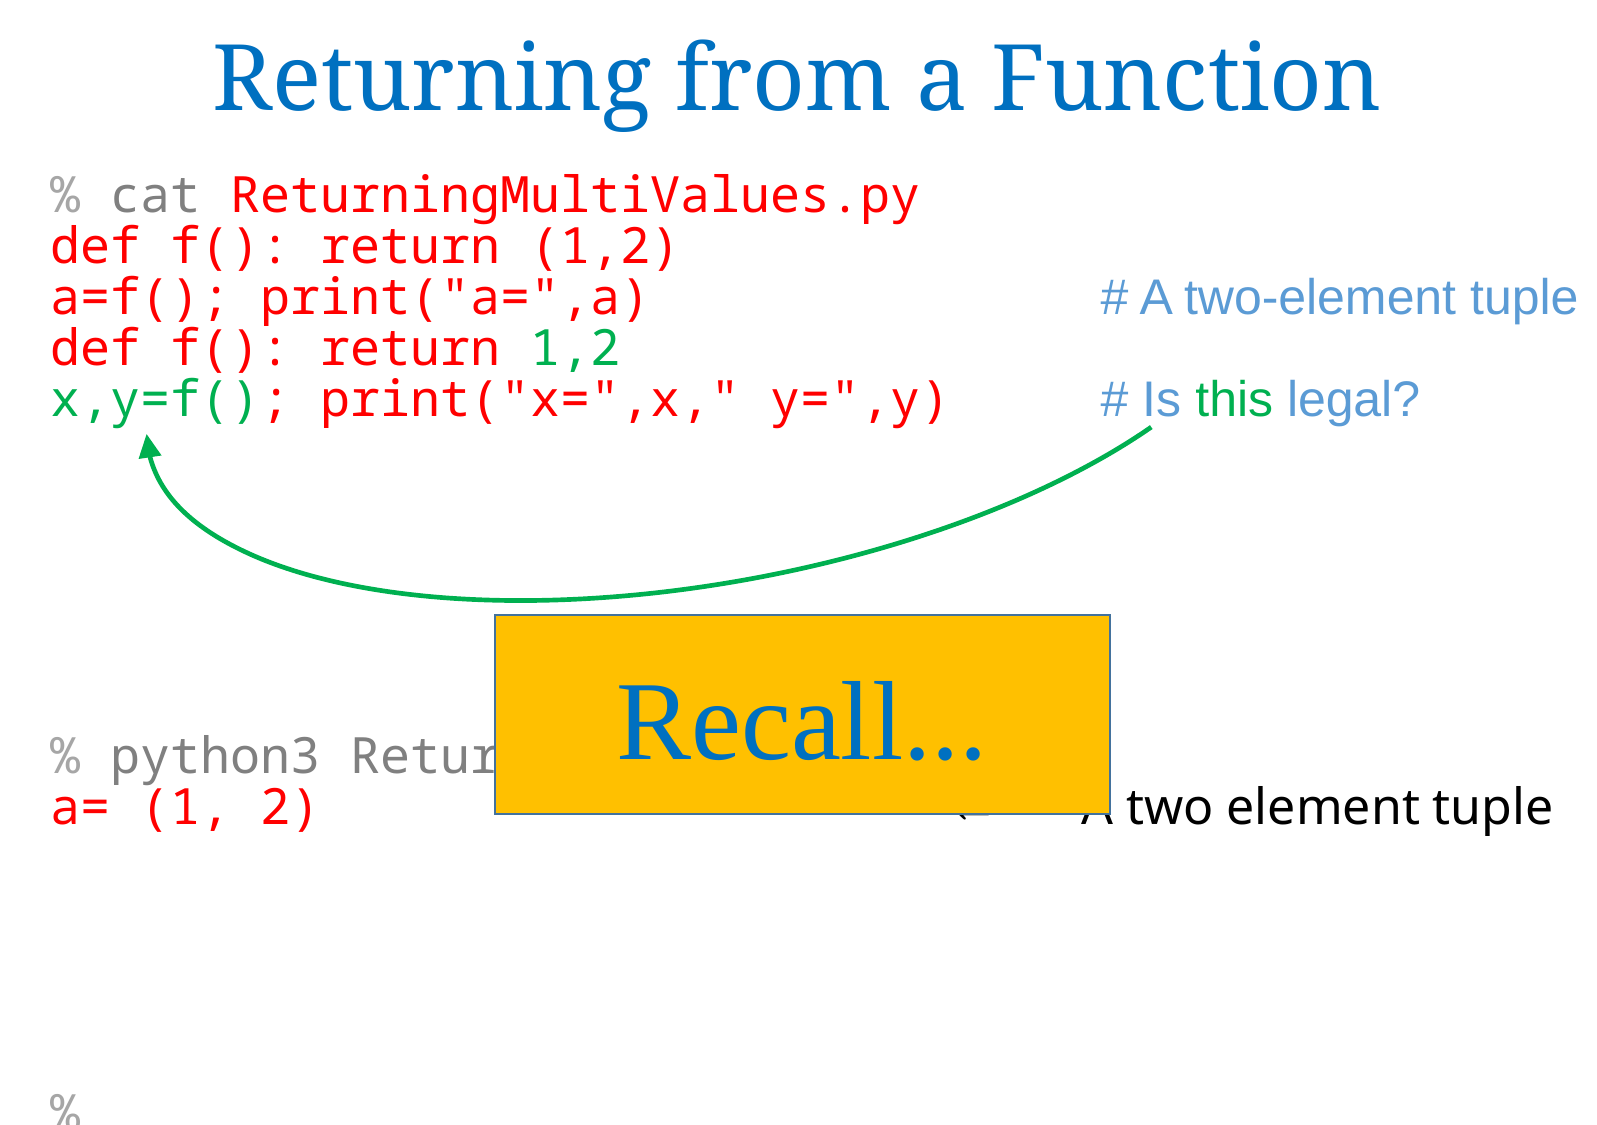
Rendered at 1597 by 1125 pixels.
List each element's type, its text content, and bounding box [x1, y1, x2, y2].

text_box Returning from a Function [0, 0, 1596, 163]
text_box [139, 345, 1152, 602]
text_box Recall... [494, 614, 1111, 815]
list % cat ReturningMultiValues.py def f(): return (1,2) a=f(); print("a=",a) # A two-element tuple def f(): return 1,2 x,y=f(); print("x=",x," y=",y) # Is this legal? f(): return (1,2) =f(); print("x=",x," y=",y) a=f(); print("a=",a) f(): return 1,2 =f(); print("x=",x," y=",y) a=f(); print("a=",a) % python3 ReturningMultiValues.py a= (1, 2)  A two element tuple x= 1 y= 2 a= (1, 2) a= 1 b= 2 a= (1, 2) % [0, 164, 1597, 1125]
